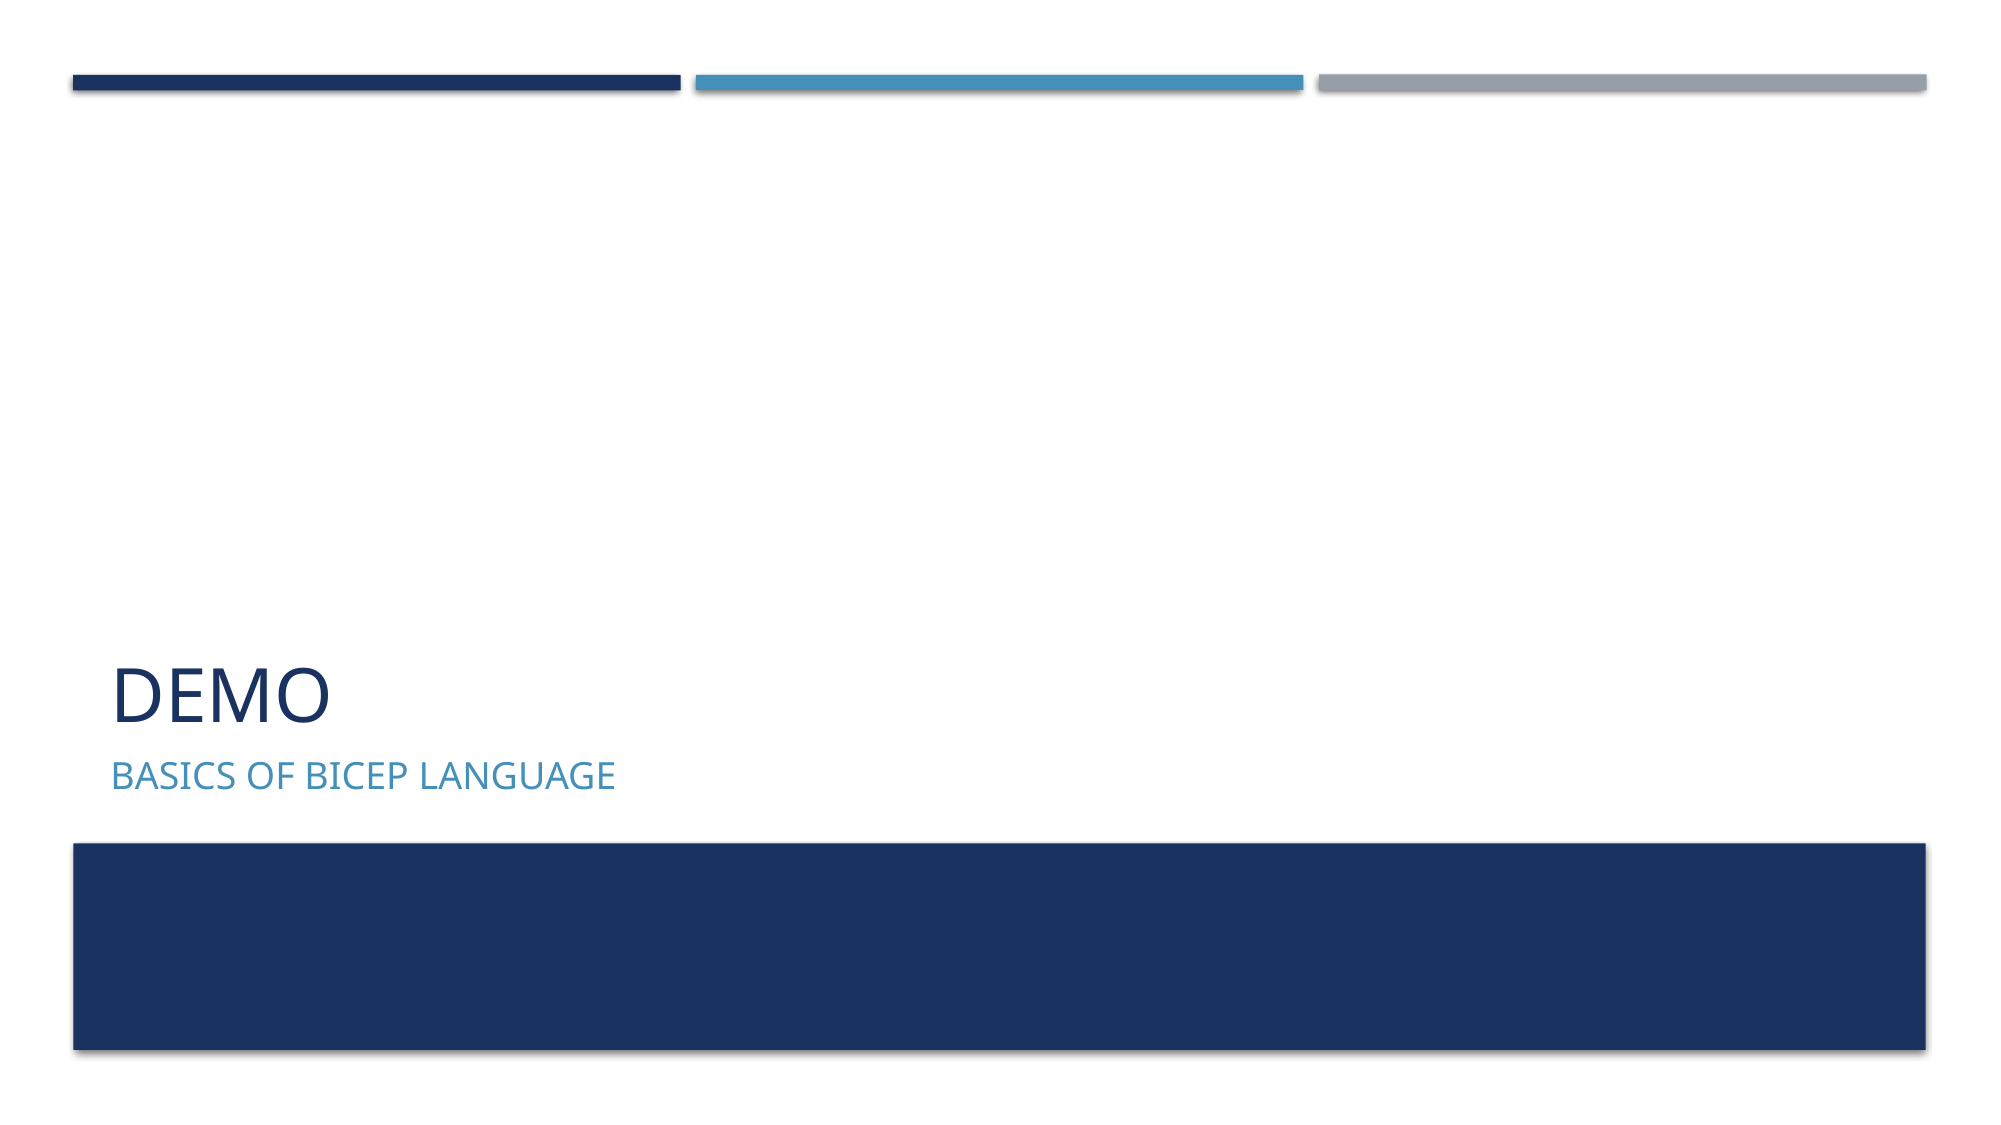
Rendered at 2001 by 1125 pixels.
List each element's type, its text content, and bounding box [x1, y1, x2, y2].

title Demo [95, 499, 1905, 744]
list Basics of Bicep Language [95, 744, 1905, 844]
